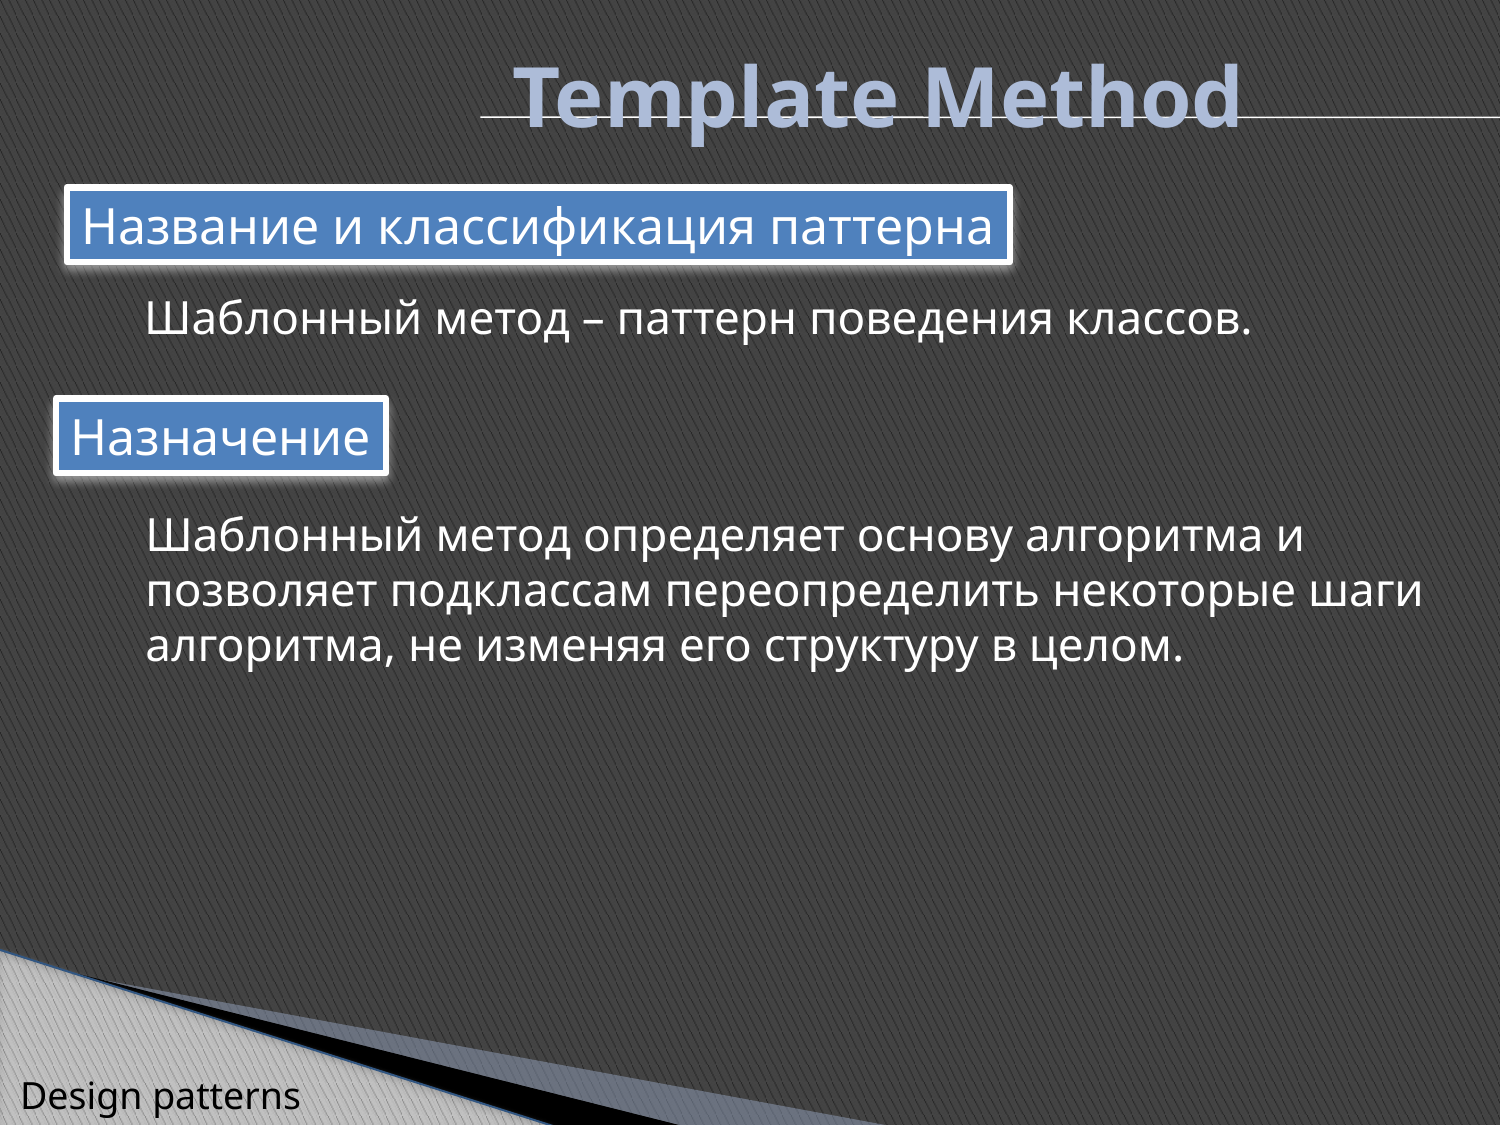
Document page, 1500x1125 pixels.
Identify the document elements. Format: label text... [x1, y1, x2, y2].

text_box Назначение [53, 395, 389, 476]
text_box Шаблонный метод определяет основу алгоритма и позволяет подклассам переопределить некоторые шаги алгоритма, не изменяя его структуру в целом. [130, 497, 1452, 678]
text_box Известен также под именем [483, 119, 1497, 126]
text_box Design patterns [5, 1064, 317, 1125]
text_box Шаблонный метод – паттерн поведения классов. [129, 280, 1269, 351]
text_box Template Method [128, 23, 1500, 164]
text_box Название и классификация паттерна [64, 184, 1013, 265]
